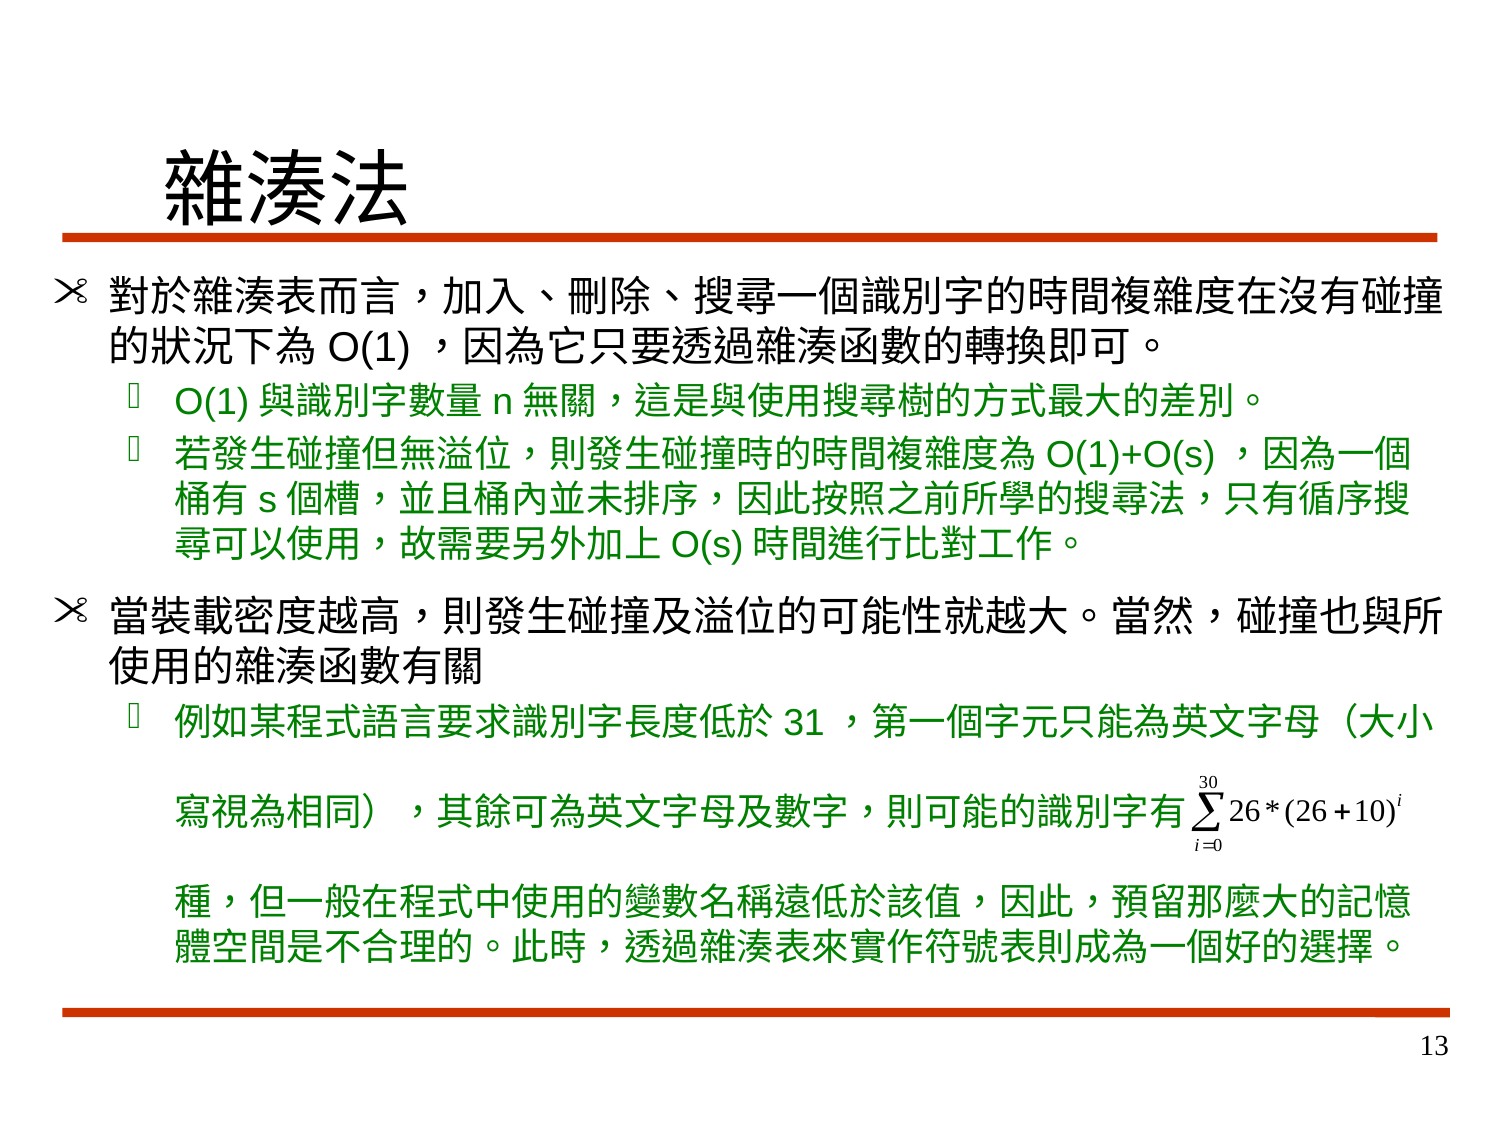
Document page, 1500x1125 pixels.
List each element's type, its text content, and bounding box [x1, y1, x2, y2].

list 對於雜湊表而言，加入、刪除、搜尋一個識別字的時間複雜度在沒有碰撞的狀況下為O(1)，因為它只要透過雜湊函數的轉換即可。 O(1)與識別字數量n無關，這是與使用搜尋樹的方式最大的差別。 若發生碰撞但無溢位，則發生碰撞時的時間複雜度為O(1)+O(s)，因為一個桶有s個槽，並且桶內並未排序，因此按照之前所學的搜尋法，只有循序搜尋可以使用，故需要另外加上O(s)時間進行比對工作。 當裝載密度越高，則發生碰撞及溢位的可能性就越大。當然，碰撞也與所使用的雜湊函數有關 例如某程式語言要求識別字長度低於31，第一個字元只能為英文字母（大小 寫視為相同），其餘可為英文字母及數字，則可能的識別字有 種，但一般在程式中使用的變數名稱遠低於該值，因此，預留那麼大的記憶體空間是不合理的。此時，透過雜湊表來實作符號表則成為一個好的選擇。 [37, 262, 1463, 527]
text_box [1186, 768, 1412, 859]
list 對於雜湊表而言，加入、刪除、搜尋一個識別字的時間複雜度在沒有碰撞的狀況下為O(1)，因為它只要透過雜湊函數的轉換即可。 O(1)與識別字數量n無關，這是與使用搜尋樹的方式最大的差別。 若發生碰撞但無溢位，則發生碰撞時的時間複雜度為O(1)+O(s)，因為一個桶有s個槽，並且桶內並未排序，因此按照之前所學的搜尋法，只有循序搜尋可以使用，故需要另外加上O(s)時間進行比對工作。 當裝載密度越高，則發生碰撞及溢位的可能性就越大。當然，碰撞也與所使用的雜湊函數有關 例如某程式語言要求識別字長度低於31，第一個字元只能為英文字母（大小 寫視為相同），其餘可為英文字母及數字，則可能的識別字有 種，但一般在程式中使用的變數名稱遠低於該值，因此，預留那麼大的記憶體空間是不合理的。此時，透過雜湊表來實作符號表則成為一個好的選擇。 [37, 528, 1463, 988]
title 雜湊法 [147, 117, 1286, 256]
slide_number 13 [1151, 1018, 1465, 1095]
